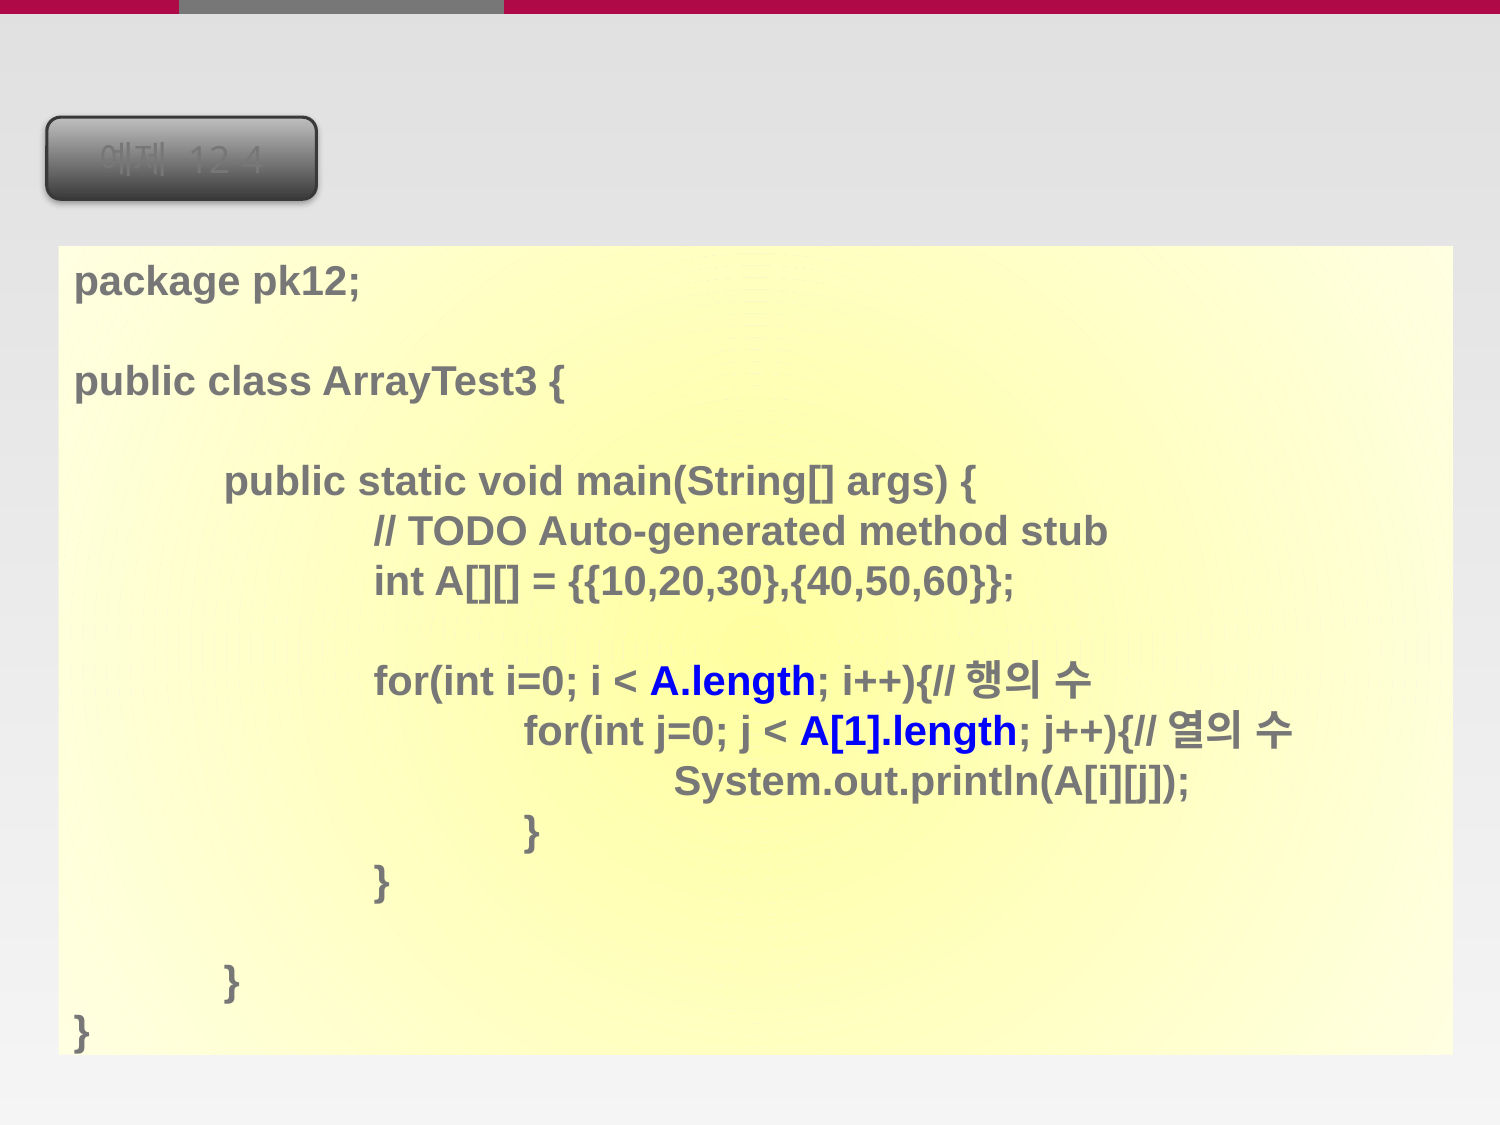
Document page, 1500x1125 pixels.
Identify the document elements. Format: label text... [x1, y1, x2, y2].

text_box package pk12; public class ArrayTest3 { public static void main(String[] args) { // TODO Auto-generated method stub int A[][] = {{10,20,30},{40,50,60}}; for(int i=0; i < A.length; i++){//행의 수 for(int j=0; j < A[1].length; j++){//열의 수 System.out.println(A[i][j]); } } } } [58, 246, 1453, 1055]
text_box 예제 12-4 [45, 115, 318, 201]
